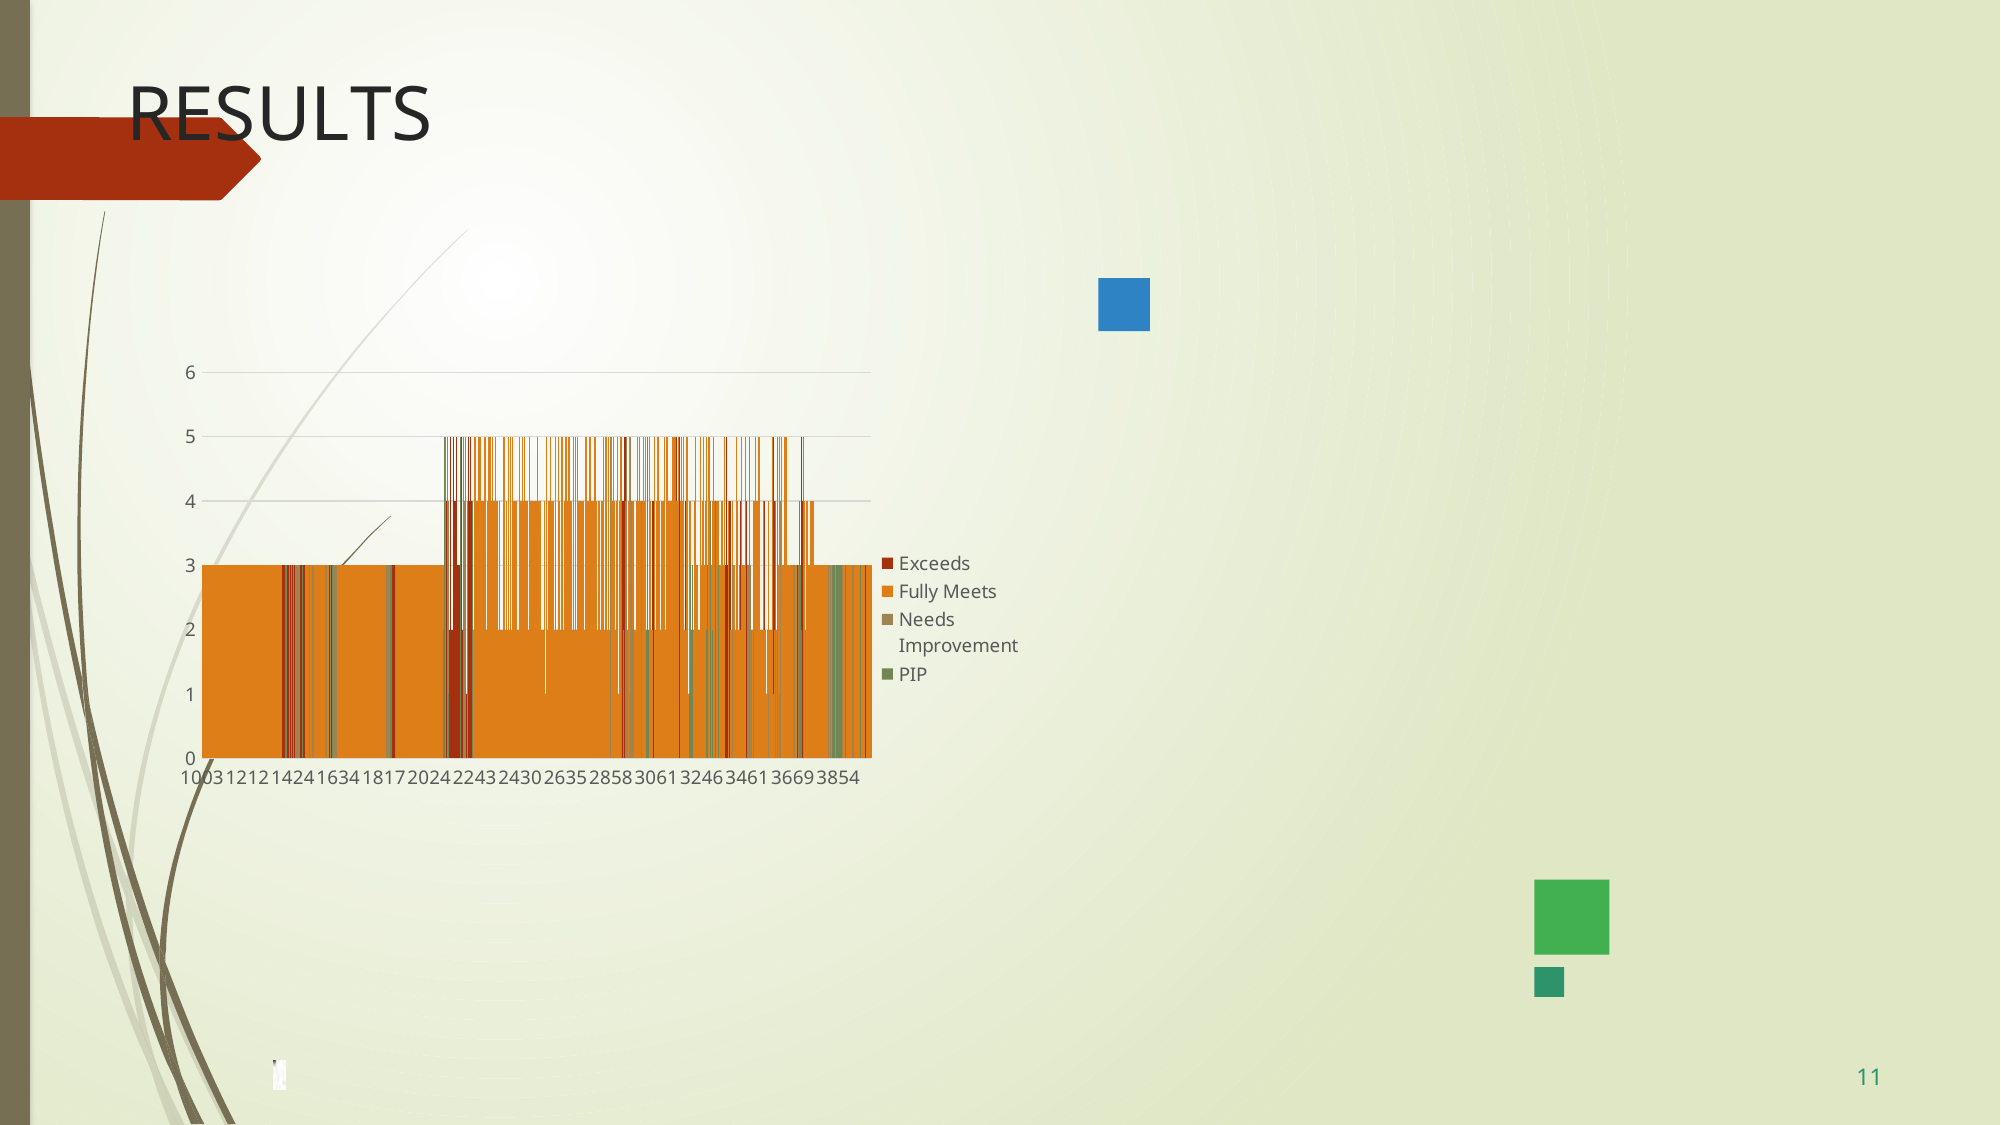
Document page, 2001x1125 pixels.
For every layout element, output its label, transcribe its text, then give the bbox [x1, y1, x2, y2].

picture [273, 1060, 287, 1091]
text_box [1098, 278, 1150, 332]
title RESULTS [123, 63, 524, 254]
text_box [1534, 967, 1565, 997]
chart [162, 349, 1051, 801]
text_box 11 [1849, 1061, 1888, 1095]
text_box [1534, 879, 1610, 955]
